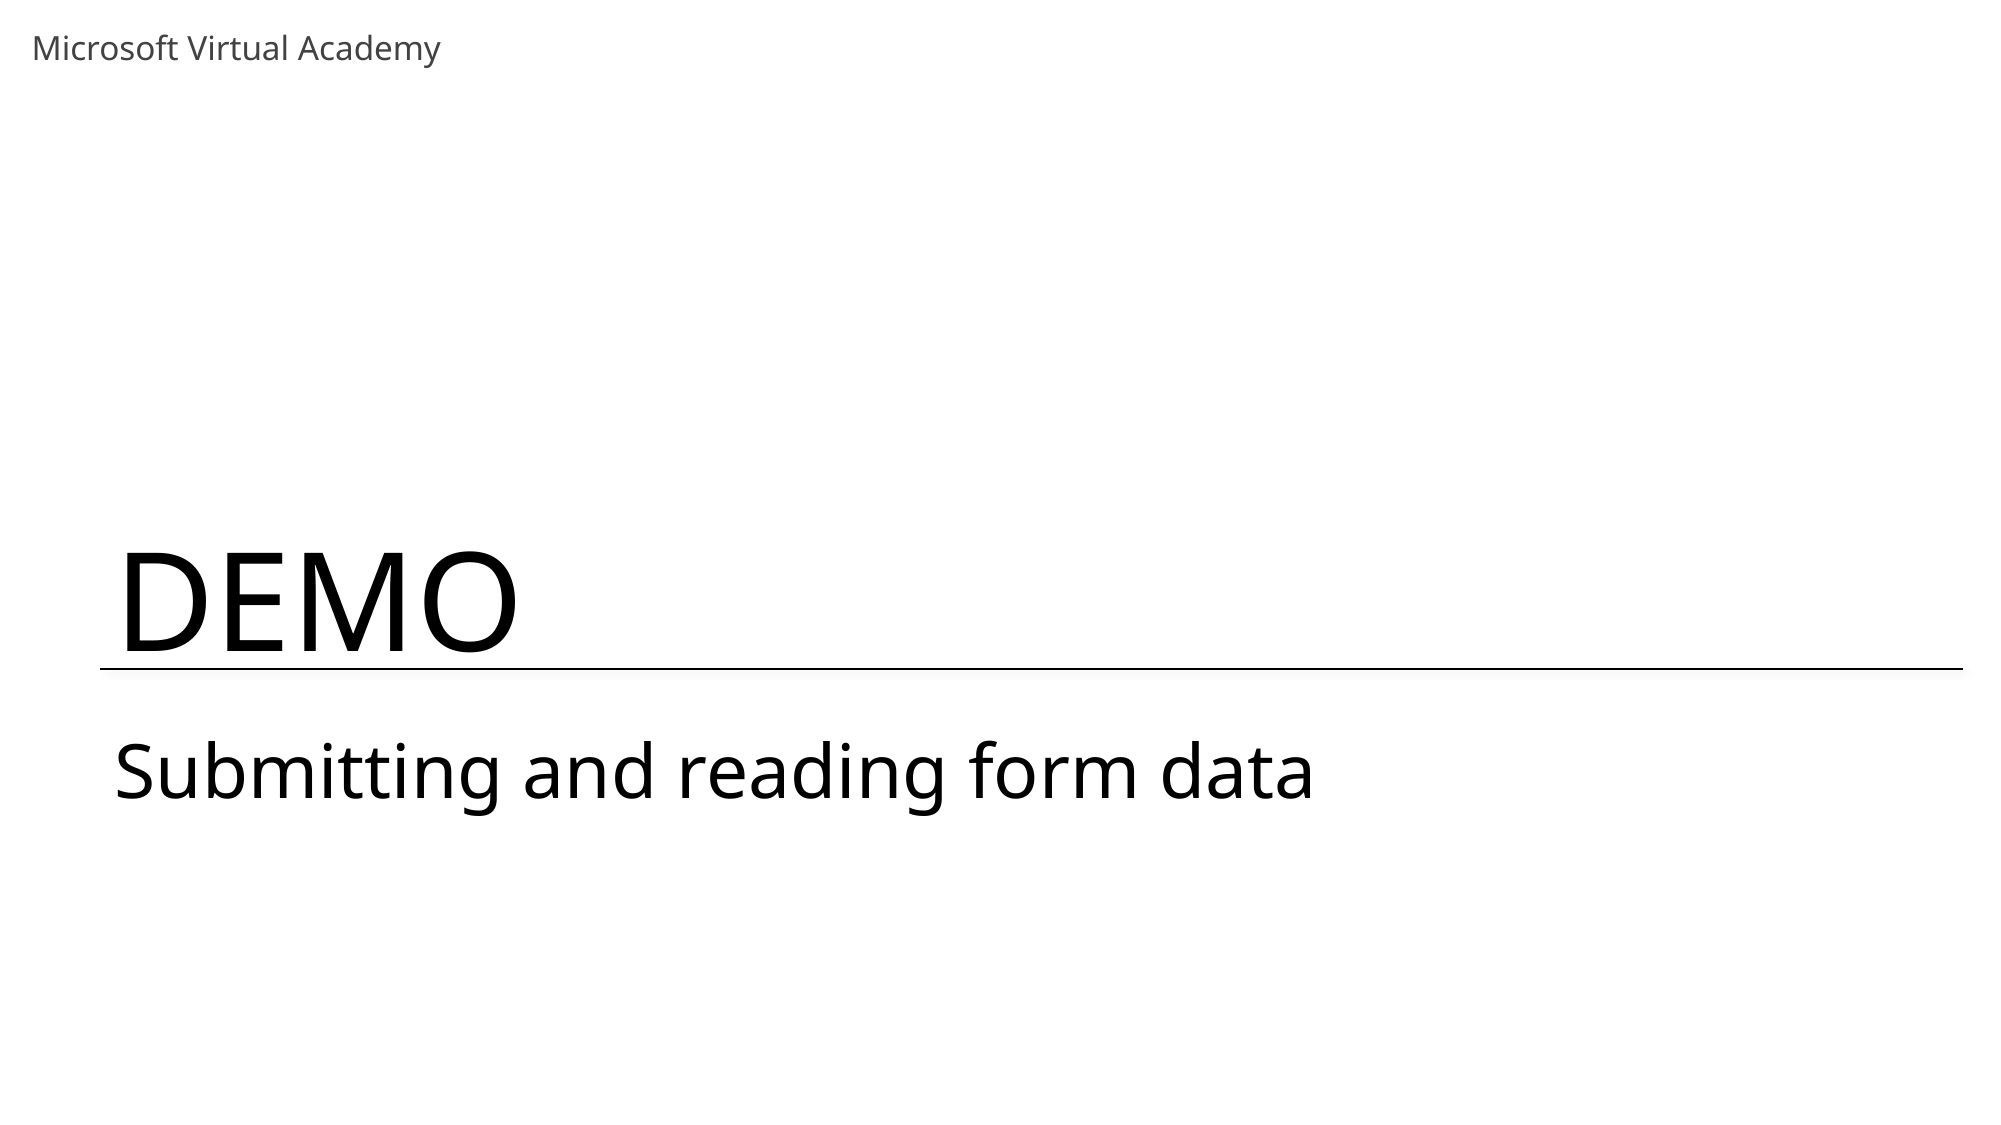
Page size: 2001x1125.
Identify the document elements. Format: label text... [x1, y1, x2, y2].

title Submitting and reading form data [99, 733, 1976, 1009]
